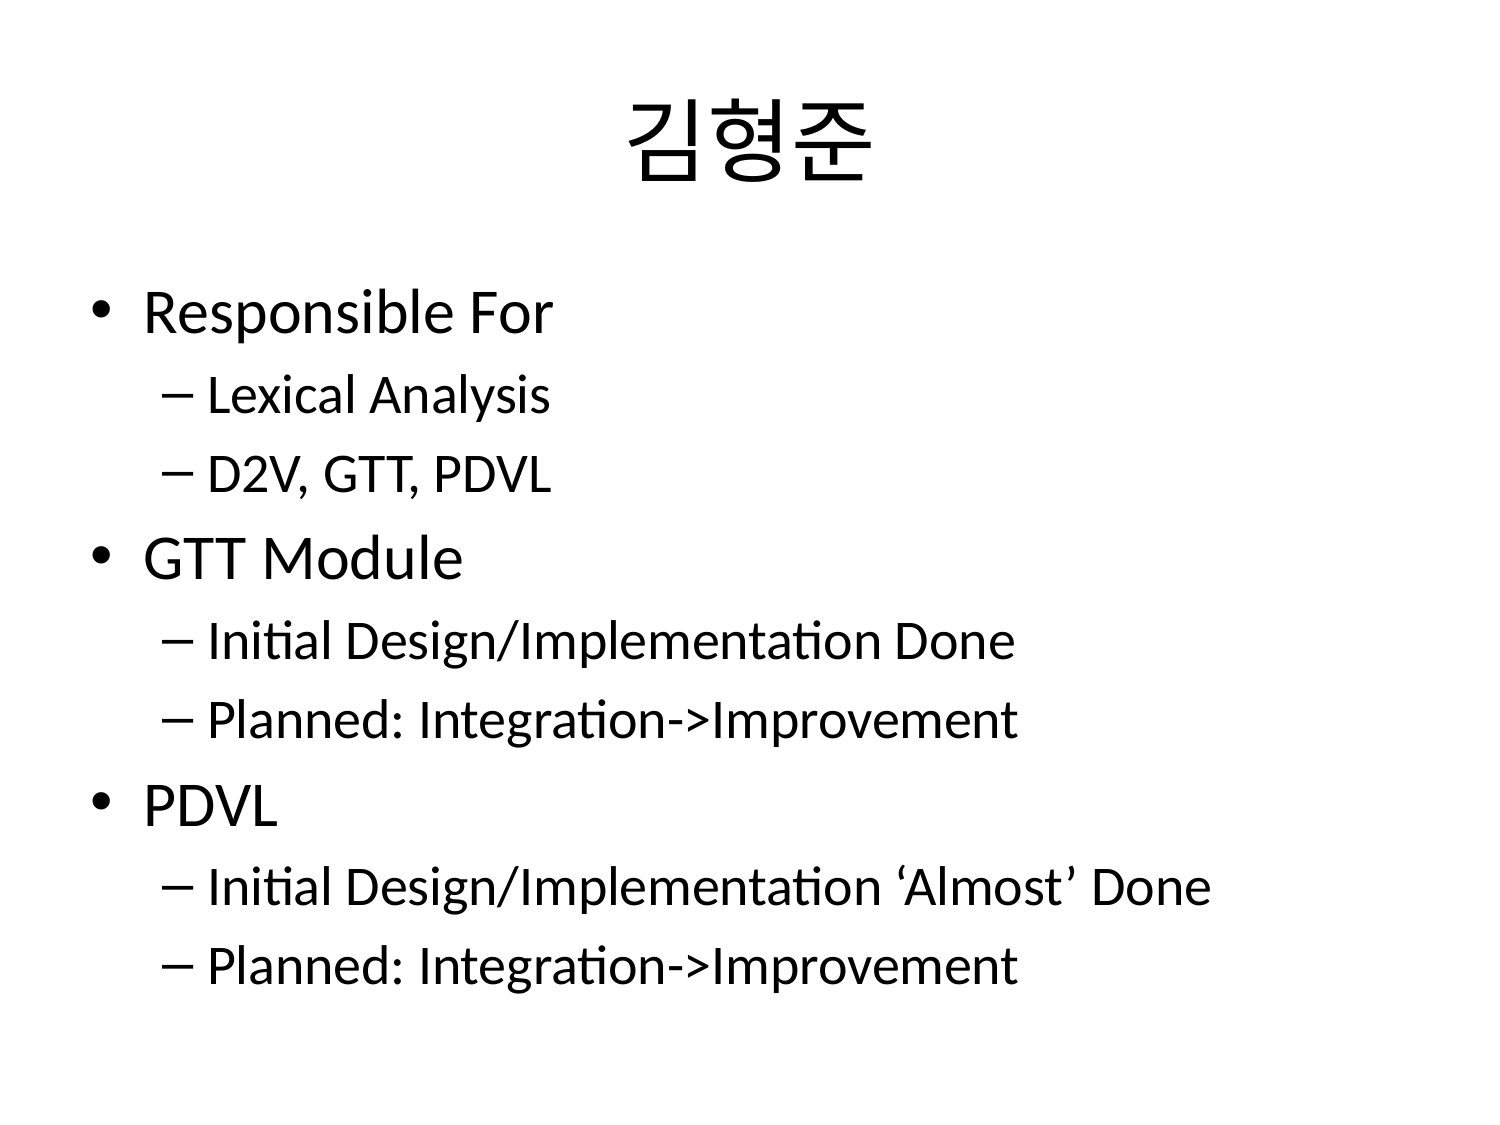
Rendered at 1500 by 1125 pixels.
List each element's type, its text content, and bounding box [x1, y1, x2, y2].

title 김형준 [75, 45, 1425, 233]
list Responsible For Lexical Analysis D2V, GTT, PDVL GTT Module Initial Design/Implementation Done Planned: Integration->Improvement PDVL Initial Design/Implementation ‘Almost’ Done Planned: Integration->Improvement [75, 262, 1425, 1005]
